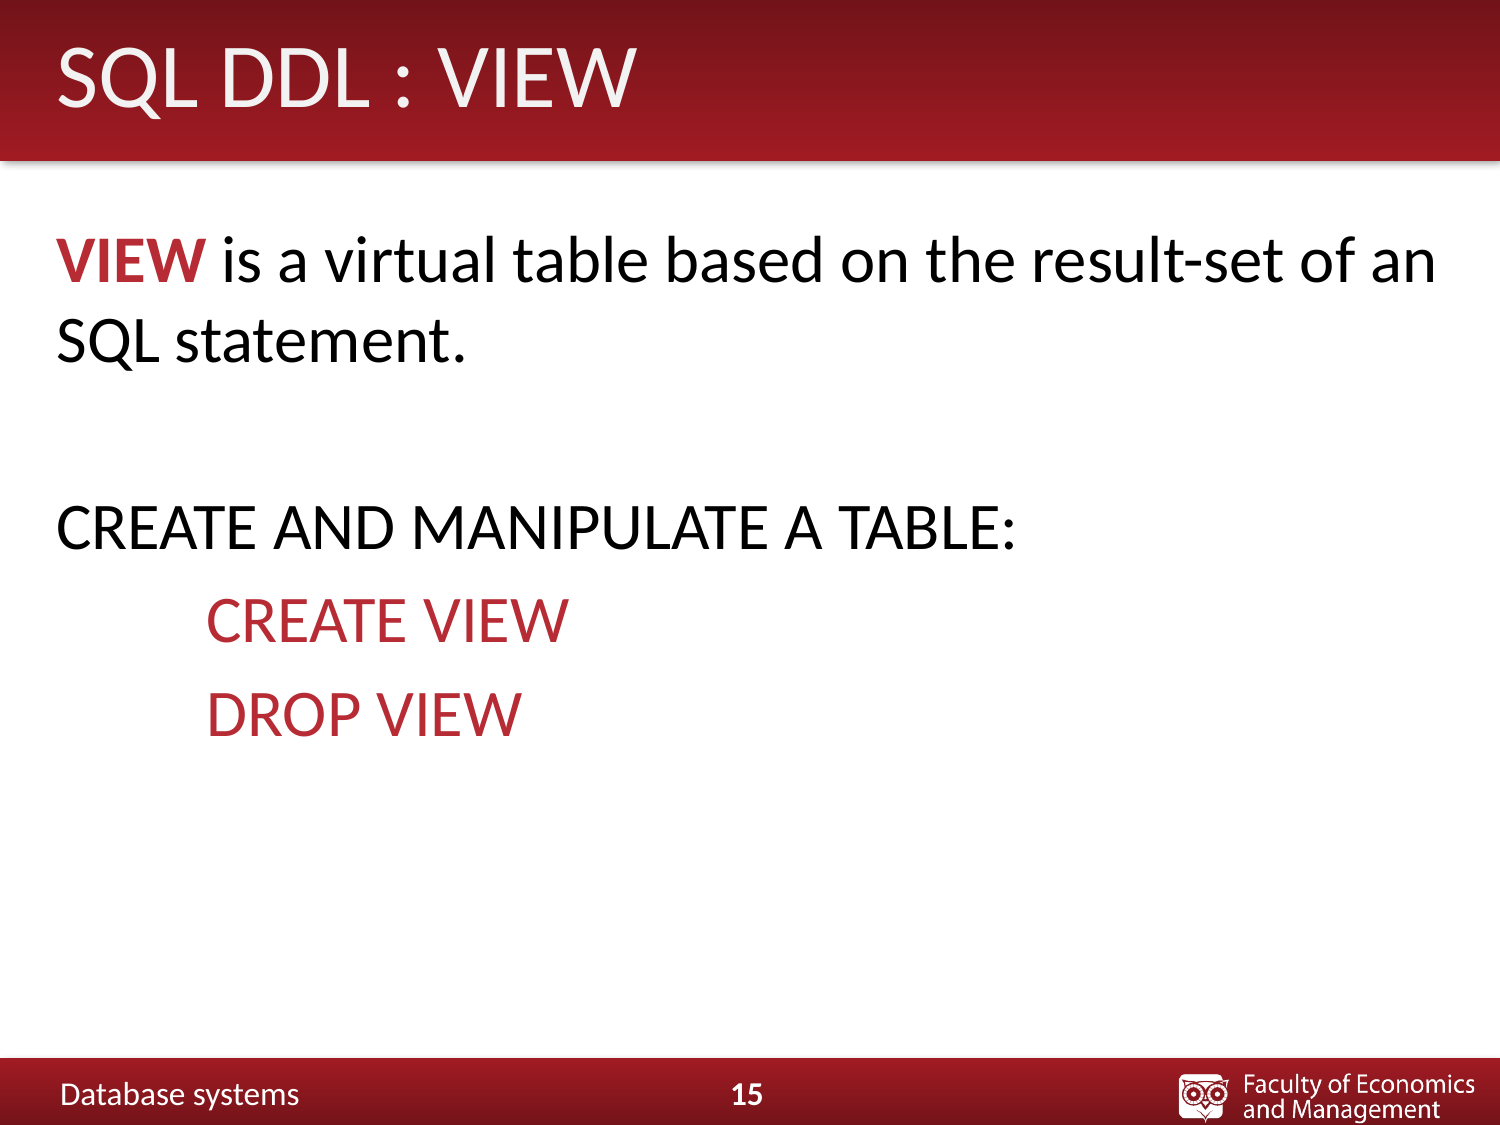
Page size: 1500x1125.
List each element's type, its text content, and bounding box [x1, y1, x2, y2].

text_box [0, 1056, 1500, 1125]
text_box [0, 0, 1500, 163]
footer Database systems [0, 1058, 361, 1125]
slide_number 15 [655, 1058, 839, 1125]
list VIEW is a virtual table based on the result-set of an SQL statement. CREATE AND MANIPULATE A TABLE: CREATE VIEW DROP VIEW [41, 208, 1459, 1035]
picture [1174, 1069, 1478, 1125]
title SQL DDL : VIEW [41, 0, 1459, 142]
